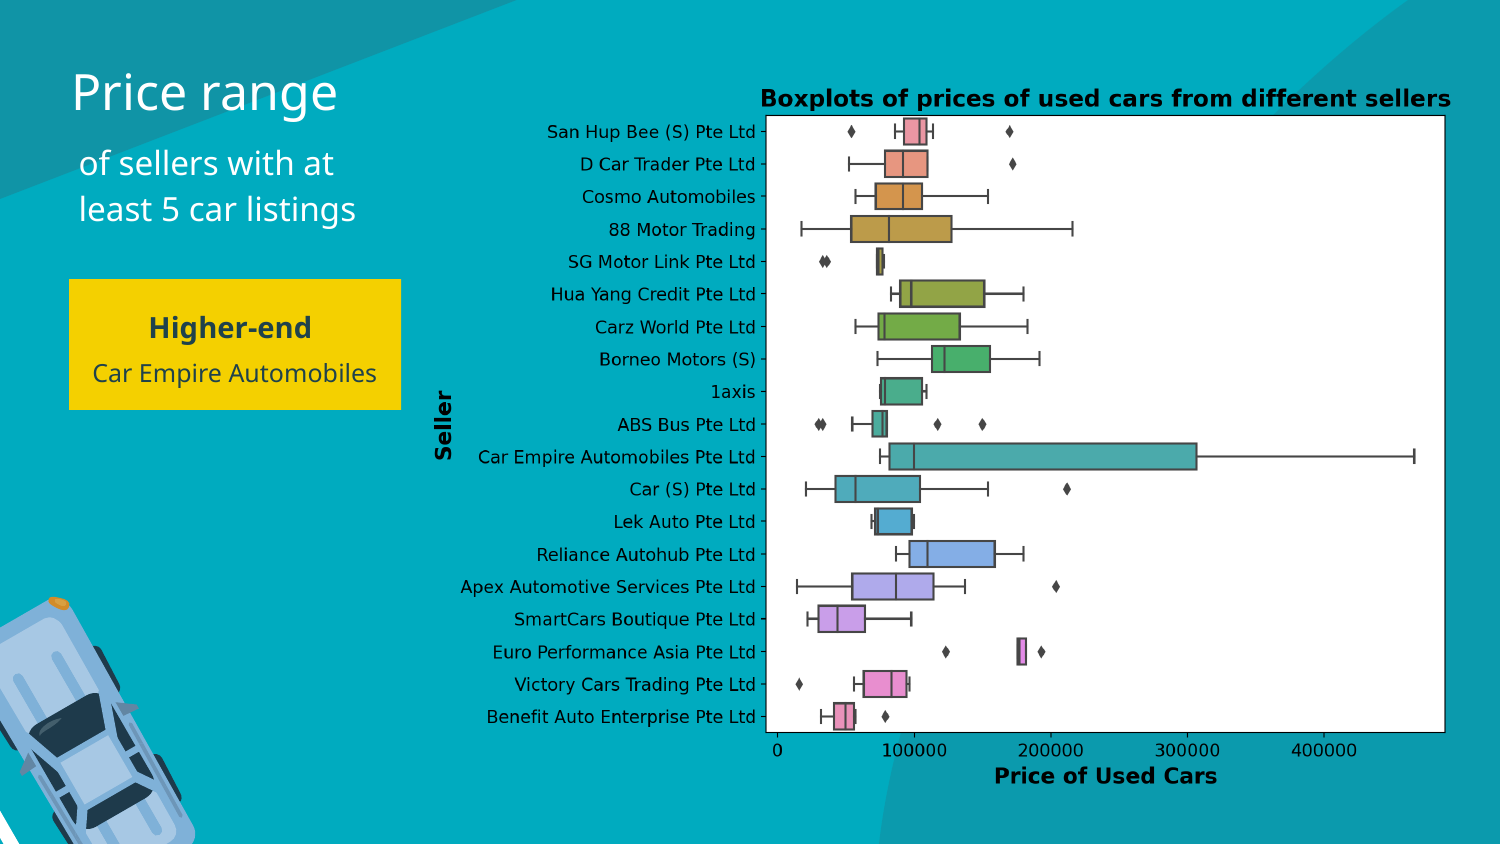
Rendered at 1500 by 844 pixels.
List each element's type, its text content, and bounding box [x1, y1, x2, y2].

text_box [69, 388, 402, 410]
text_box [0, 555, 429, 844]
text_box Higher-end [63, 294, 398, 345]
text_box Car Empire Automobiles [68, 337, 403, 388]
title Price range [56, 43, 690, 138]
text_box [69, 279, 402, 337]
picture [422, 78, 1461, 799]
subtitle of sellers with at least 5 car listings [63, 121, 417, 553]
